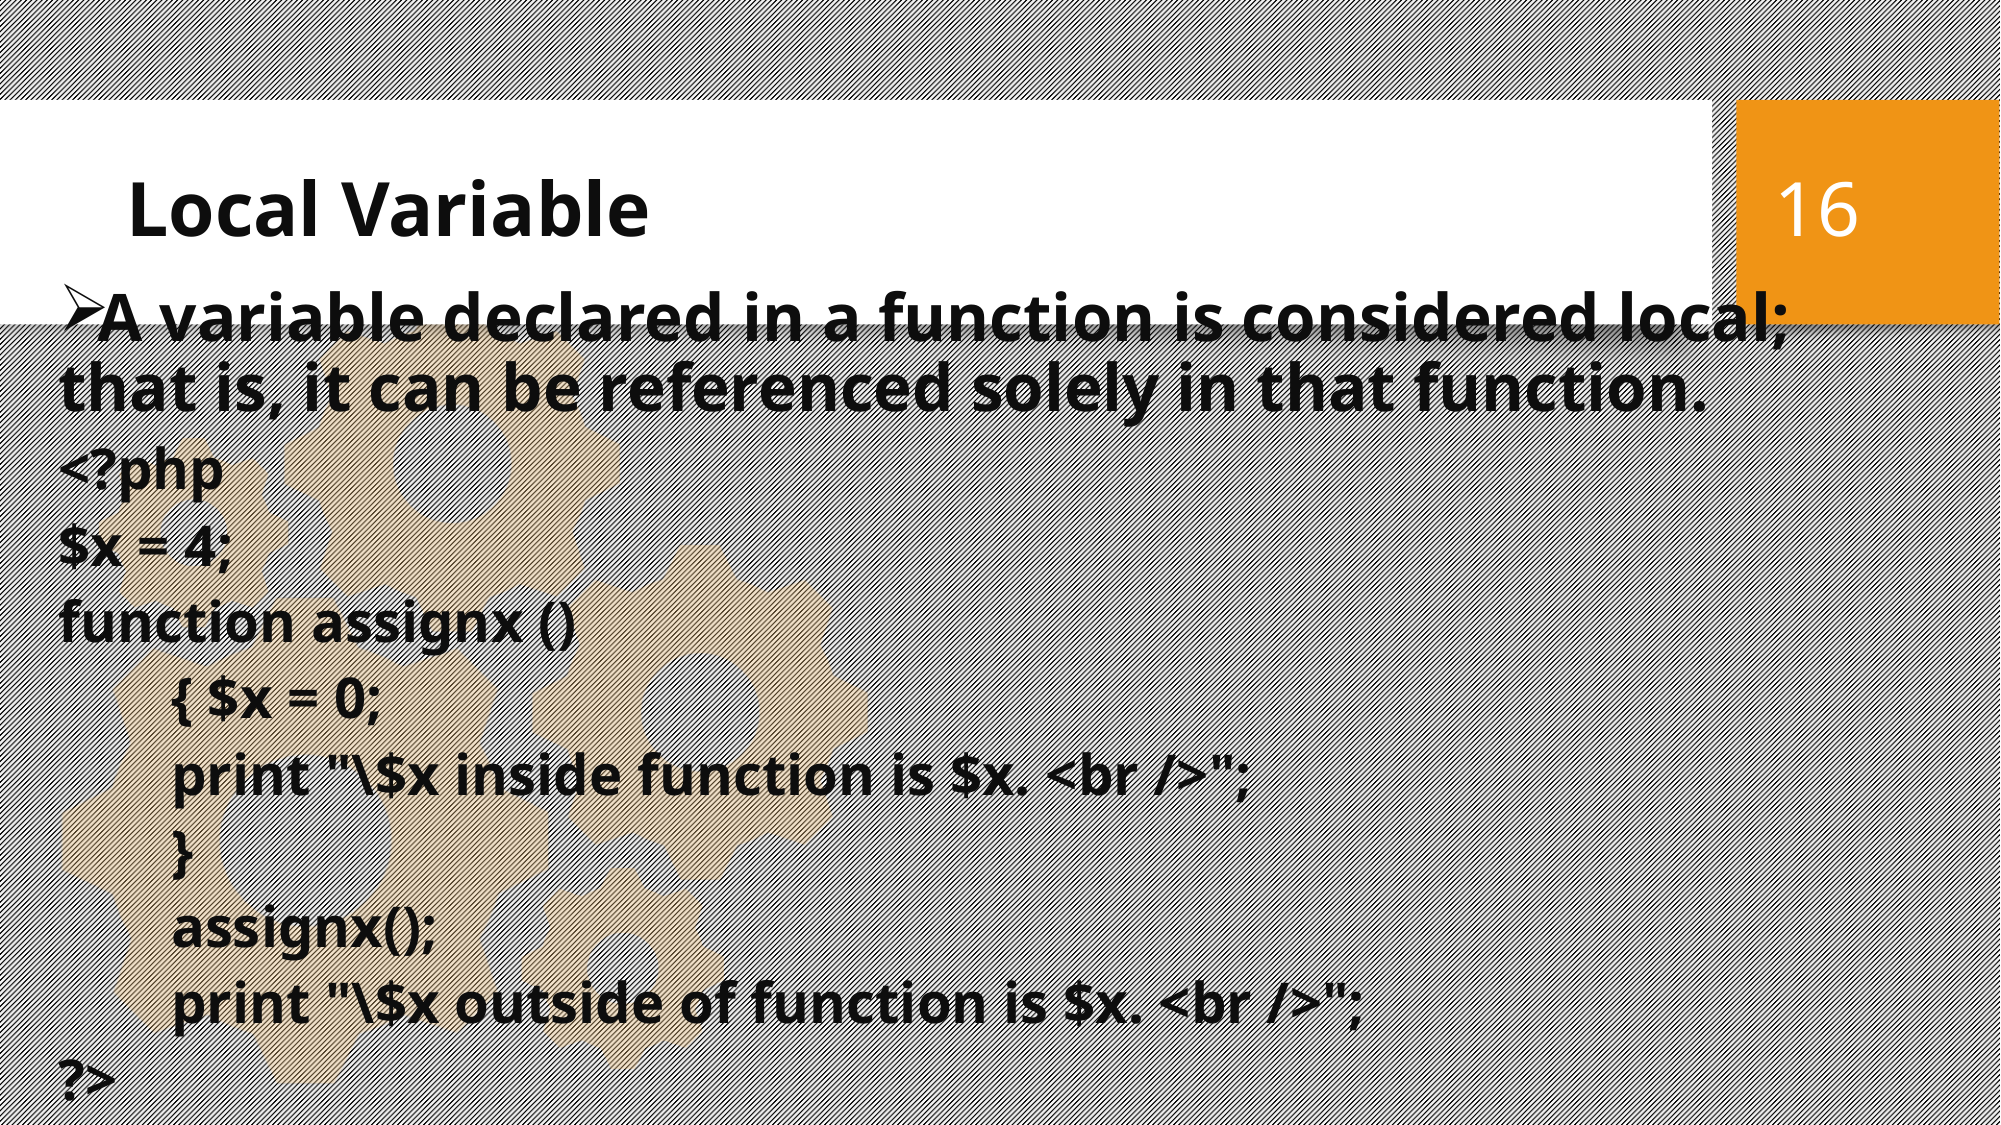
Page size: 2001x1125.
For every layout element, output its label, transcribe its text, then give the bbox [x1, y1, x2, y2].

text_box A variable declared in a function is considered local; that is, it can be referenced solely in that function. <?php $x = 4; function assignx () { $x = 0; print "\$x inside function is $x. <br />"; } assignx(); print "\$x outside of function is $x. <br />"; ?> [43, 271, 1953, 1125]
picture [1953, 325, 2000, 1125]
picture [0, 0, 2000, 271]
text_box 16 [1760, 123, 1950, 303]
picture [0, 325, 43, 1125]
text_box Local Variable [111, 123, 1689, 271]
